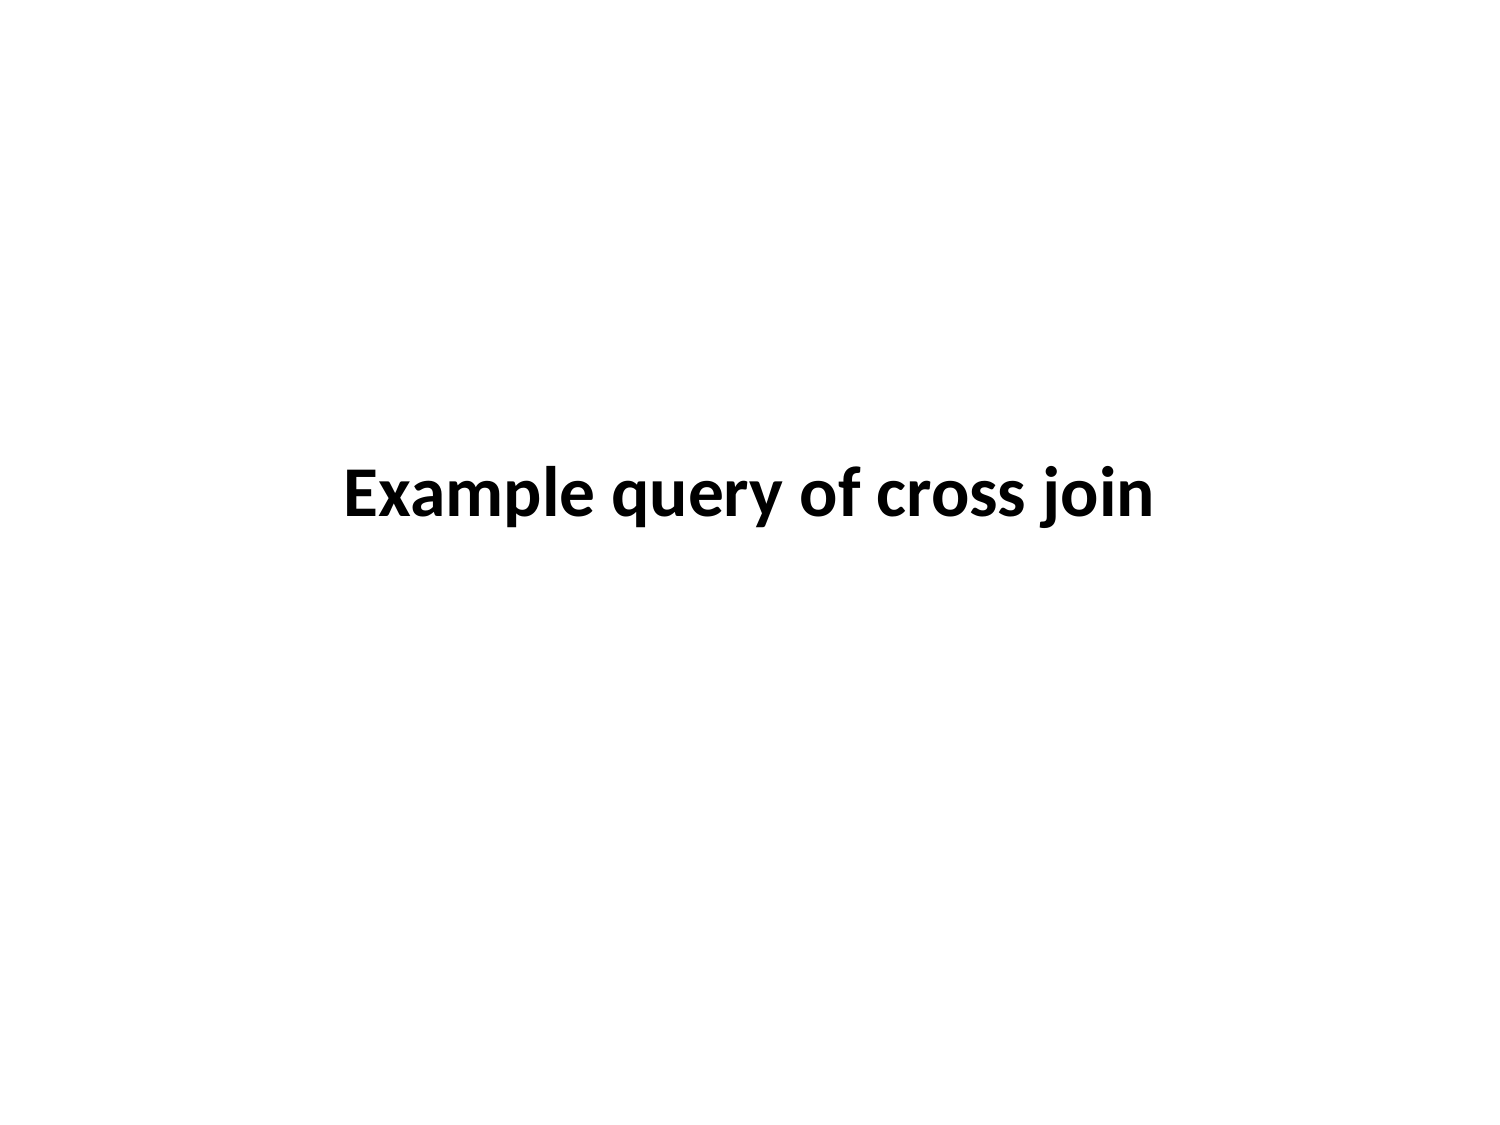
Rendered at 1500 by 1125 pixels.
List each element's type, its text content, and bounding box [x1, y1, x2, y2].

title Example query of cross join [75, 437, 1425, 625]
